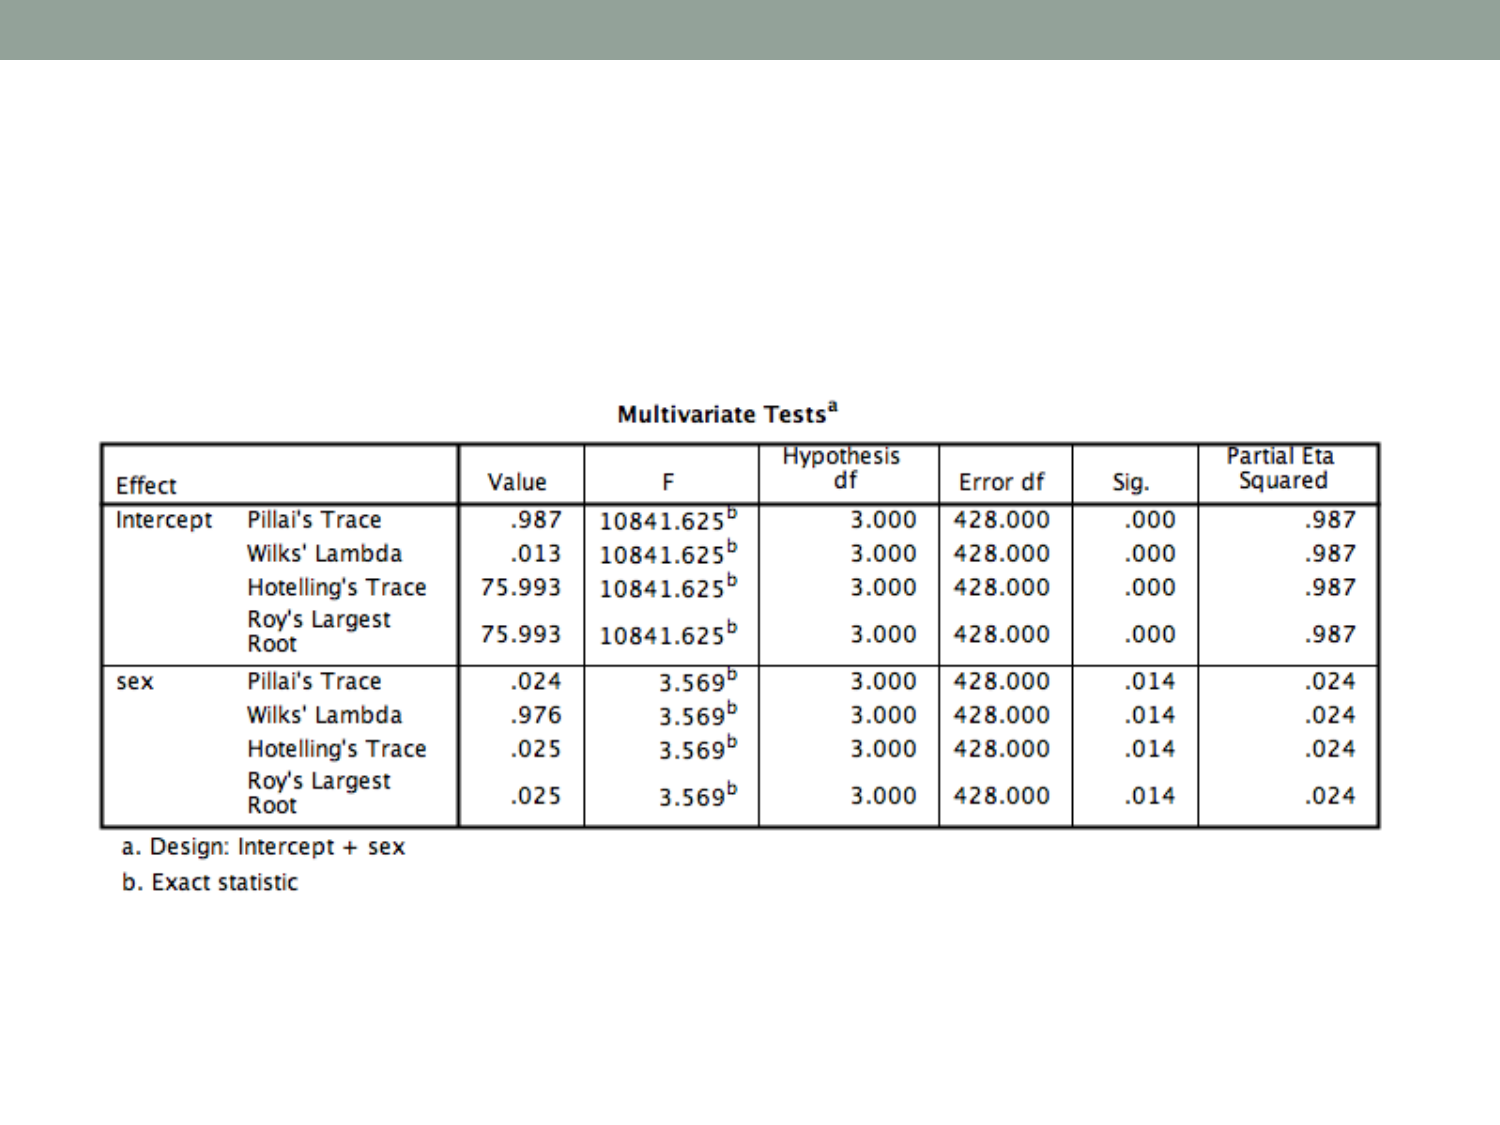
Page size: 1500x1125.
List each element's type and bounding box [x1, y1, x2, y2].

list [74, 392, 1426, 933]
